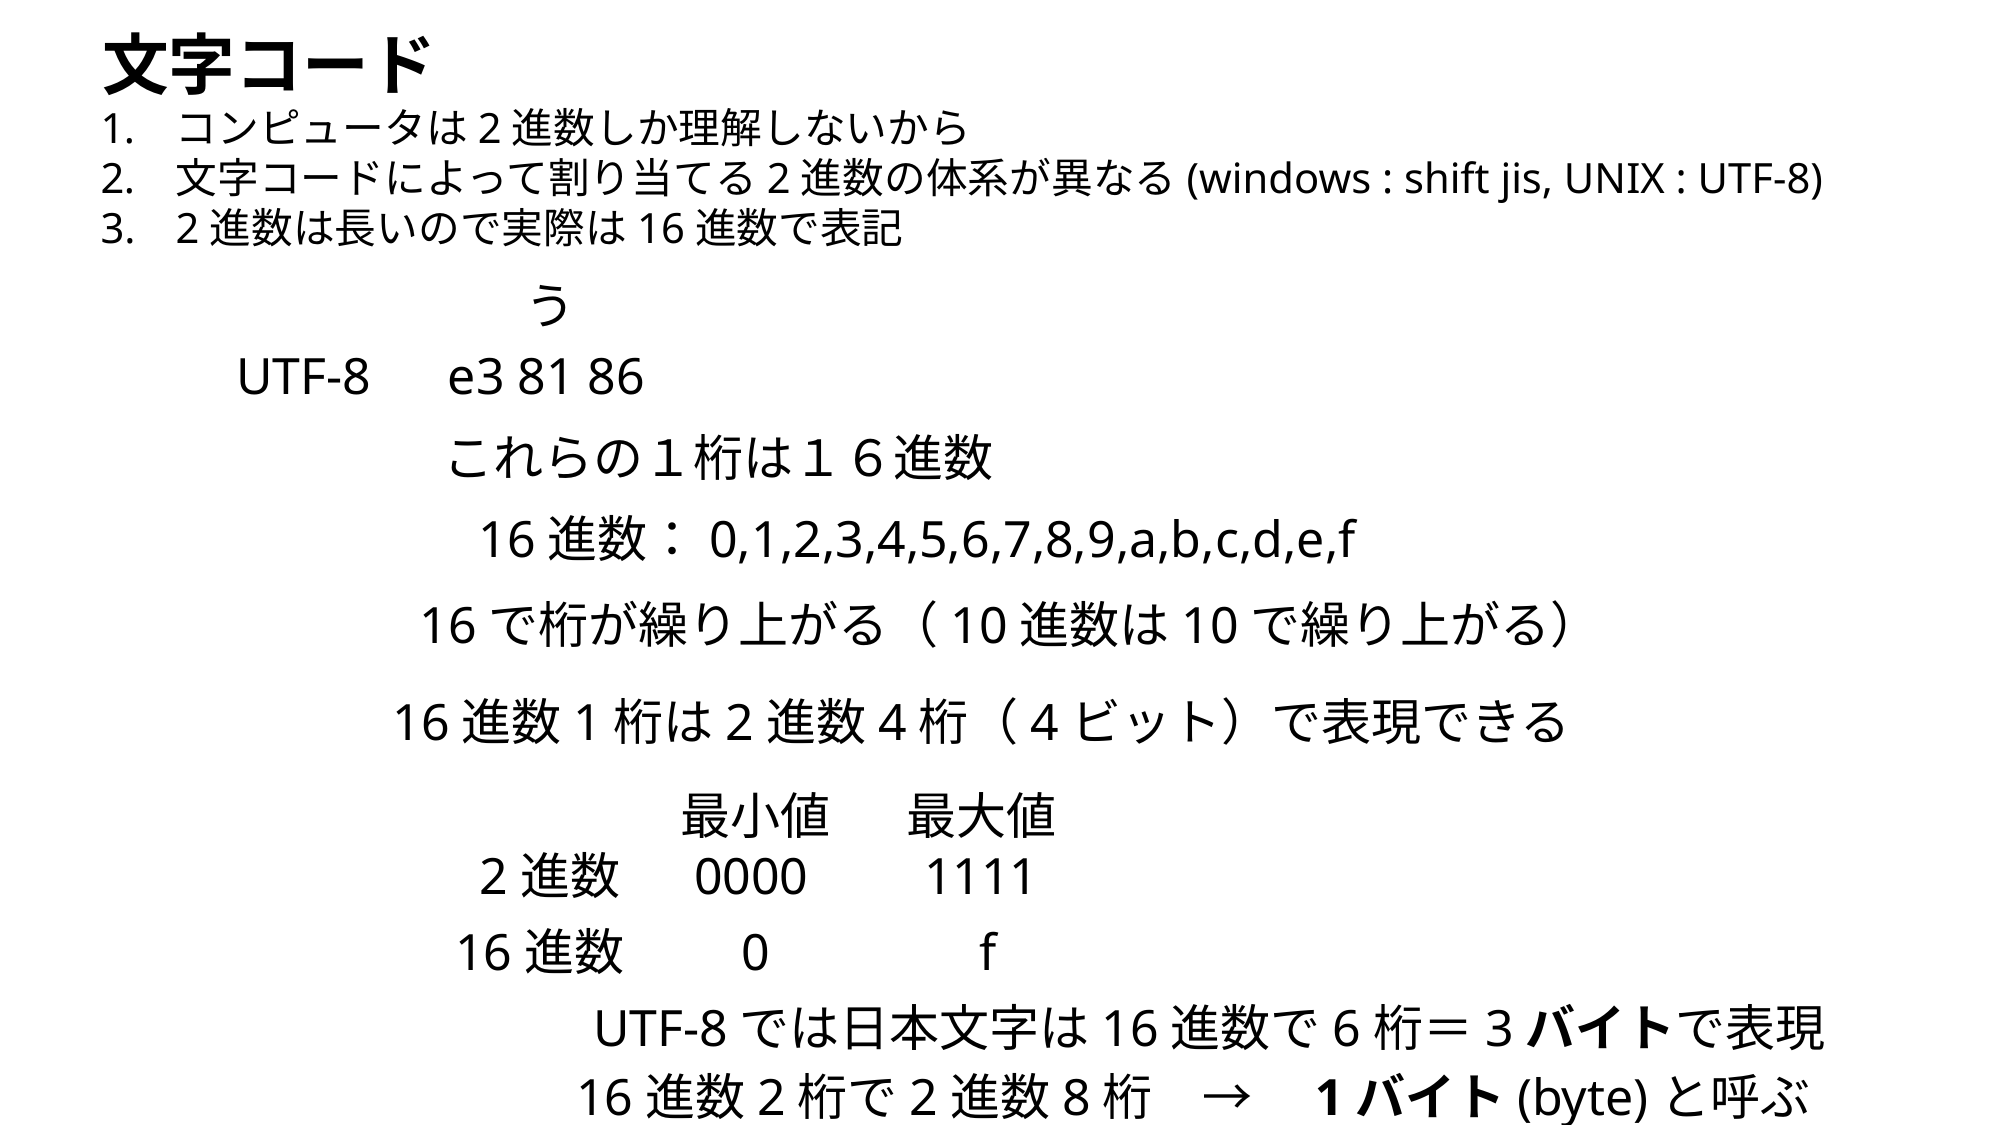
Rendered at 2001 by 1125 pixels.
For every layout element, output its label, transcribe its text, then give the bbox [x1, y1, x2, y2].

text_box 16進数 [440, 913, 639, 988]
text_box コンピュータは2進数しか理解しないから 文字コードによって割り当てる2進数の体系が異なる(windows : shift jis, UNIX : UTF-8) 2進数は長いので実際は16進数で表記 [85, 94, 2000, 260]
text_box 16進数2桁で2進数8桁 → 1バイト(byte)と呼ぶ [561, 1057, 1837, 1125]
text_box 最大値 [891, 776, 1072, 852]
text_box 2進数 [465, 837, 636, 913]
text_box 0000 [679, 852, 824, 913]
text_box う [510, 266, 590, 337]
text_box 16進数：0,1,2,3,4,5,6,7,8,9,a,b,c,d,e,f [463, 499, 1371, 575]
text_box 最小値 [665, 776, 846, 852]
text_box UTF-8では日本文字は16進数で6桁＝3バイトで表現 [578, 988, 1841, 1064]
text_box 16進数1桁は2進数4桁（4ビット）で表現できる [377, 683, 1586, 759]
text_box 16で桁が繰り上がる（10進数は10で繰り上がる） [405, 586, 1616, 661]
text_box 1111 [909, 852, 1054, 913]
text_box 0 [726, 912, 785, 988]
text_box UTF-8 [221, 337, 387, 412]
text_box 文字コード [87, 15, 452, 94]
text_box e3 81 86 [433, 337, 660, 412]
text_box これらの１桁は１６進数 [428, 418, 1009, 494]
text_box f [964, 912, 1012, 988]
